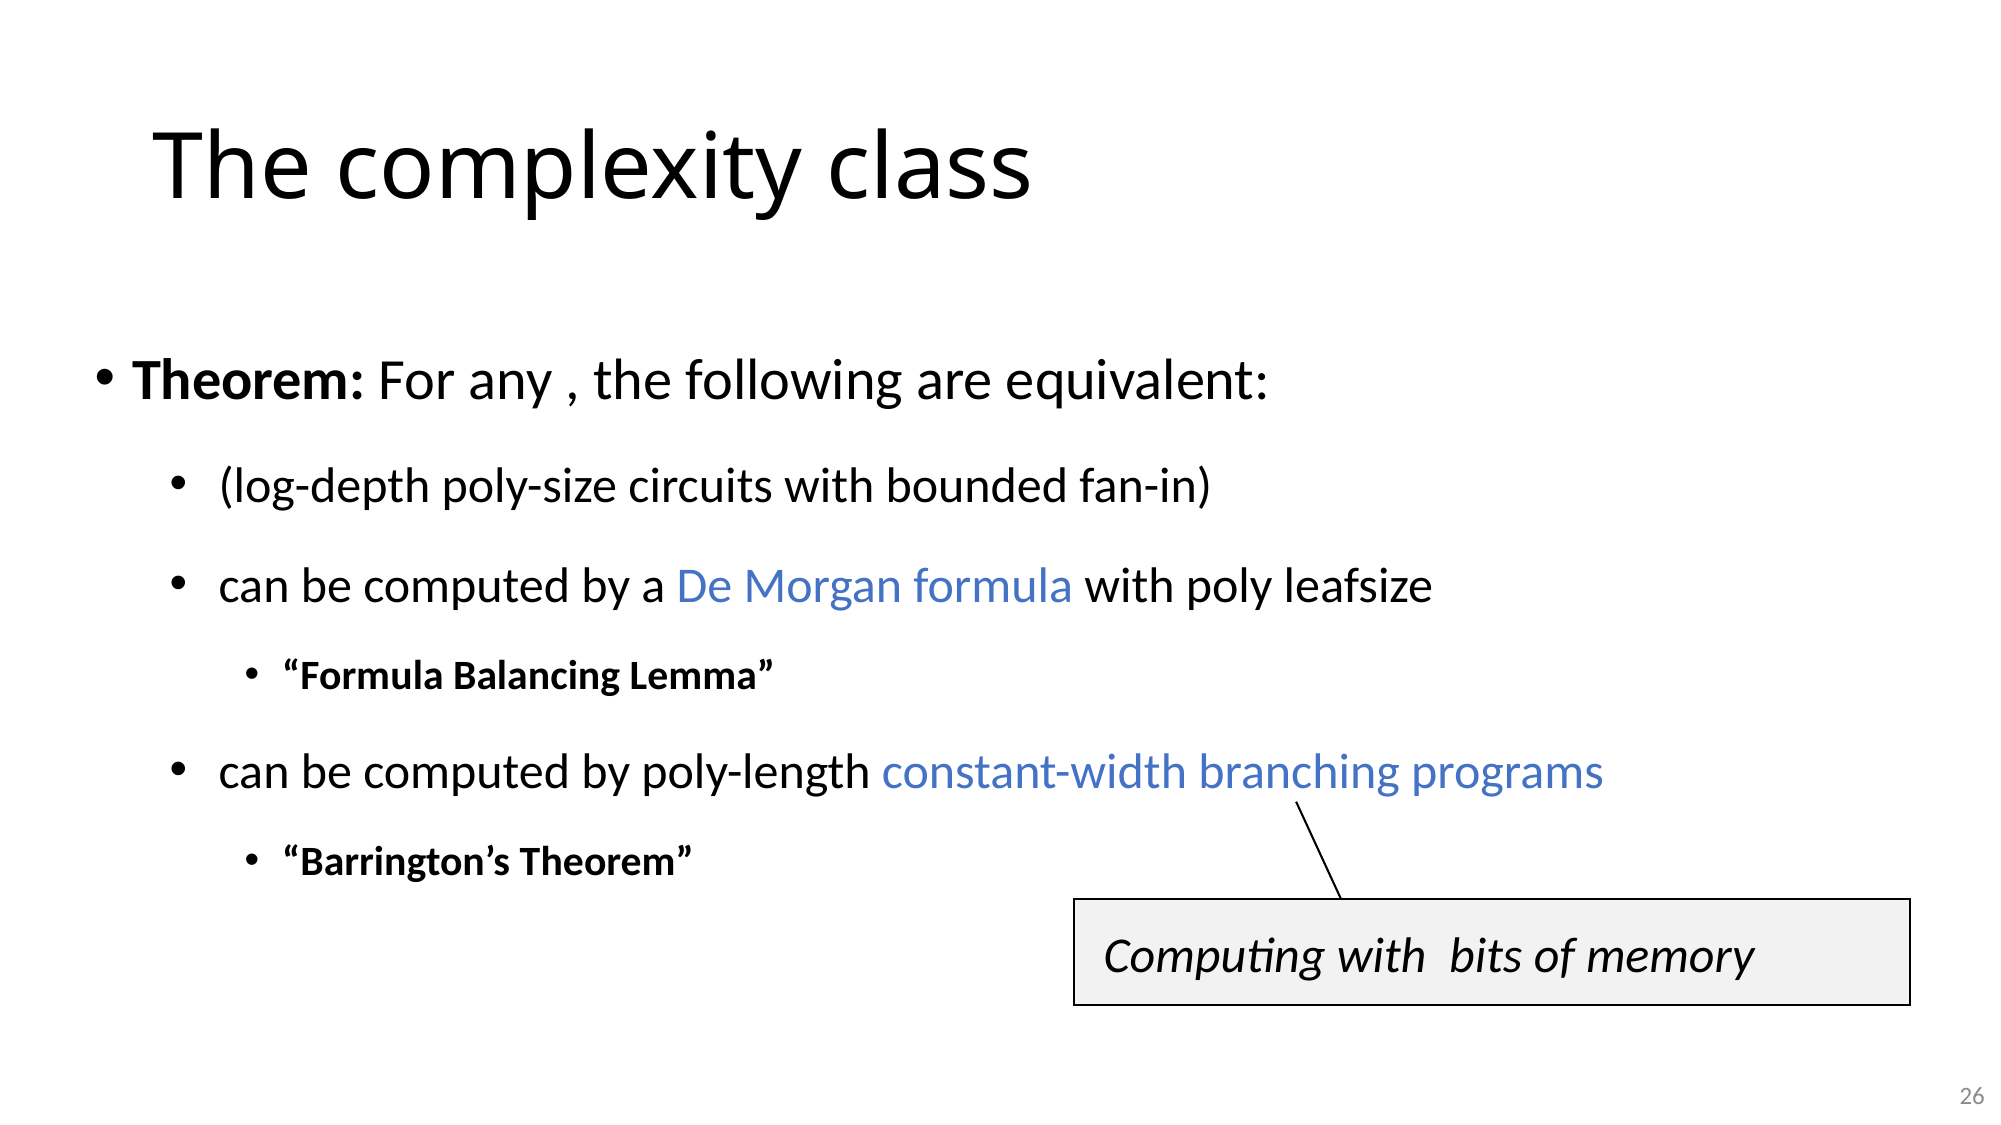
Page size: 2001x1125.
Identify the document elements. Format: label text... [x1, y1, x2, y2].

slide_number 26 [1550, 1064, 2000, 1125]
